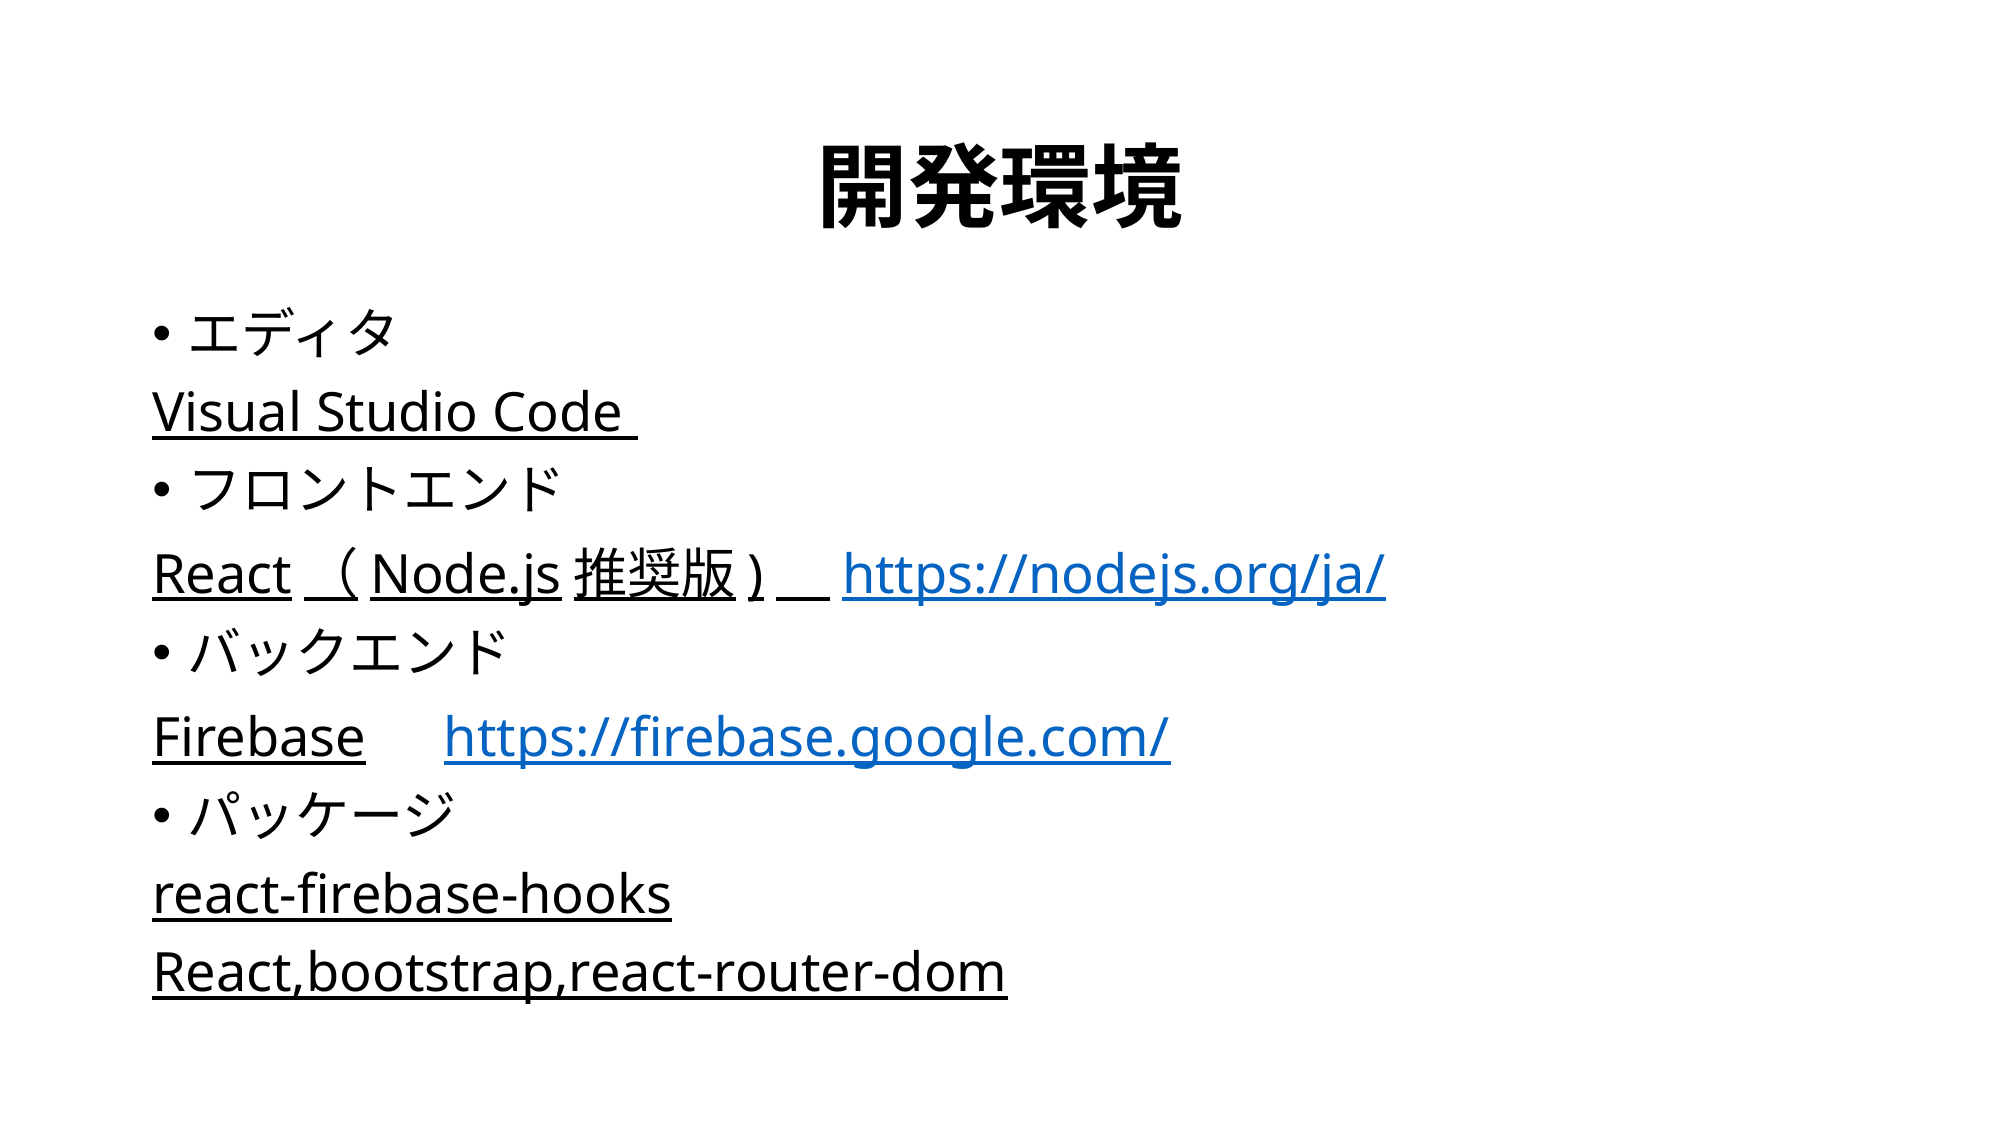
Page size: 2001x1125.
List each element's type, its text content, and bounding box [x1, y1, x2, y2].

list エディタ Visual Studio Code フロントエンド React（Node.js推奨版) https://nodejs.org/ja/ バックエンド Firebase https://firebase.google.com/ パッケージ react-firebase-hooks React,bootstrap,react-router-dom [137, 299, 1863, 1014]
title 開発環境 [137, 82, 1863, 299]
